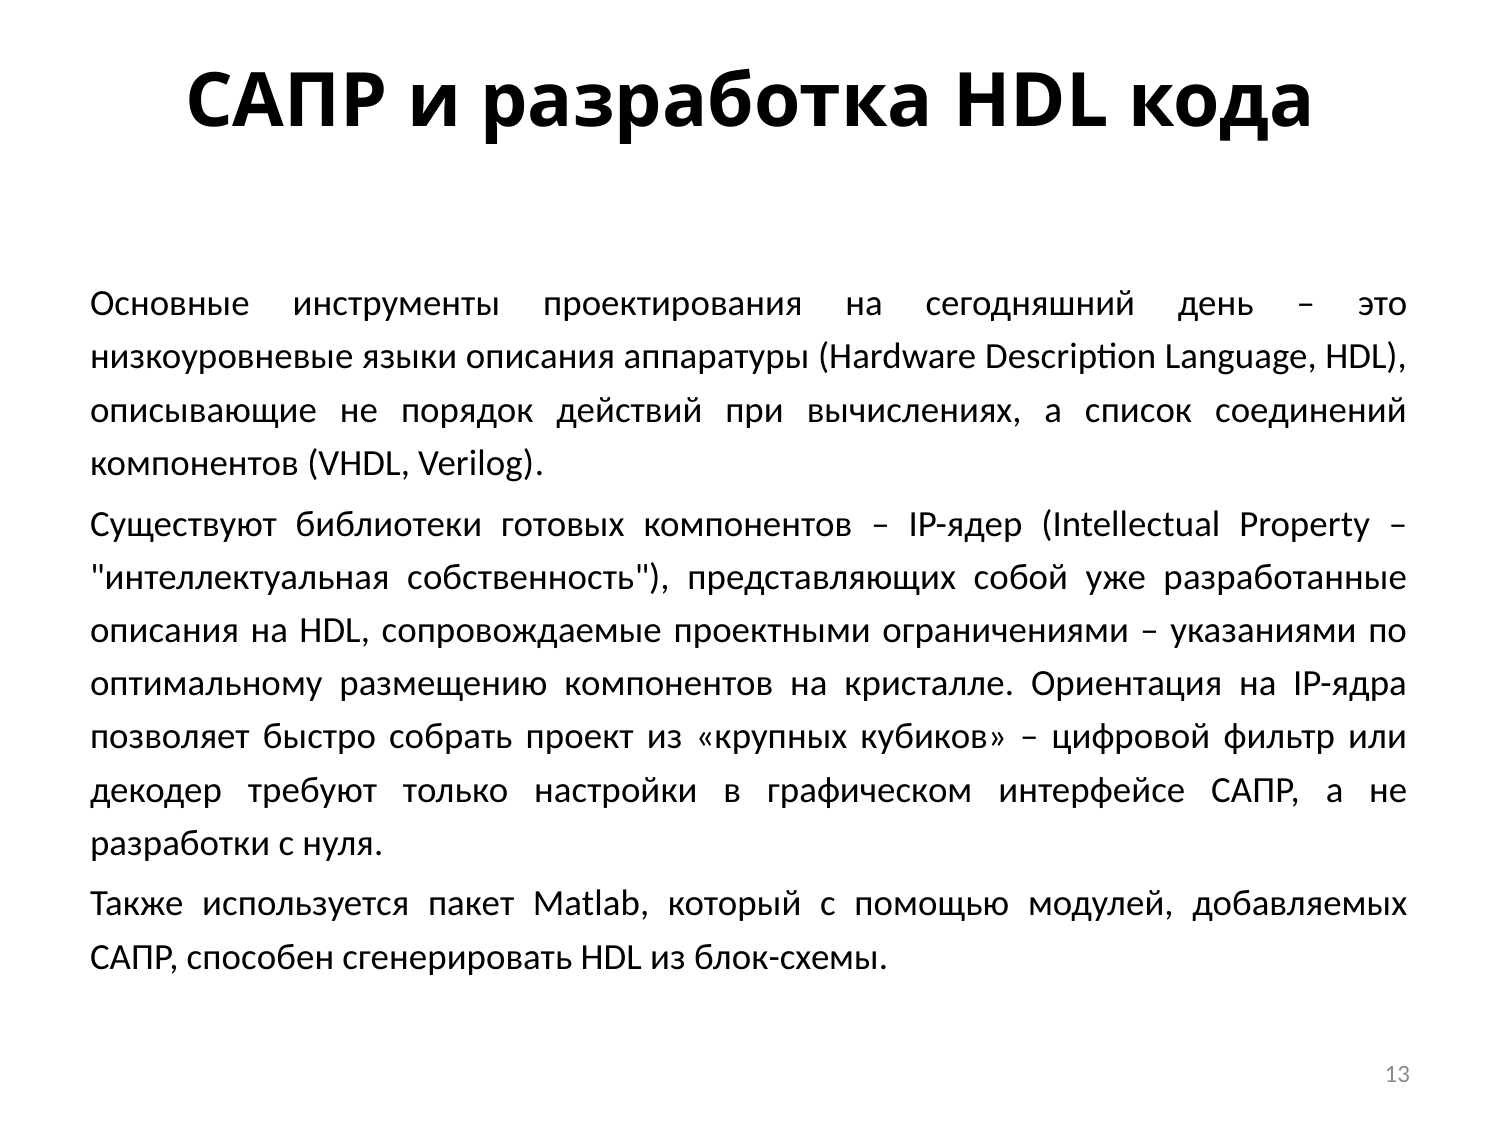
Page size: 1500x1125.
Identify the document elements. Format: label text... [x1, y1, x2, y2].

title САПР и разработка HDL кода [75, 2, 1425, 190]
list Основные инструменты проектирования на сегодняшний день – это низкоуровневые языки описания аппаратуры (Hardware Description Language, HDL), описывающие не порядок действий при вычислениях, а список соединений компонентов (VHDL, Verilog). Существуют библиотеки готовых компонентов – IP-ядер (Intellectual Property – "интеллектуальная собственность"), представляющих собой уже разработанные описания на HDL, сопровождаемые проектными ограничениями – указаниями по оптимальному размещению компонентов на кристалле. Ориентация на IP-ядра позволяет быстро собрать проект из «крупных кубиков» – цифровой фильтр или декодер требуют только настройки в графическом интерфейсе САПР, а не разработки с нуля. Также используется пакет Matlab, который с помощью модулей, добавляемых САПР, способен сгенерировать HDL из блок-схемы. [75, 262, 1425, 1005]
slide_number 13 [1074, 1042, 1425, 1103]
